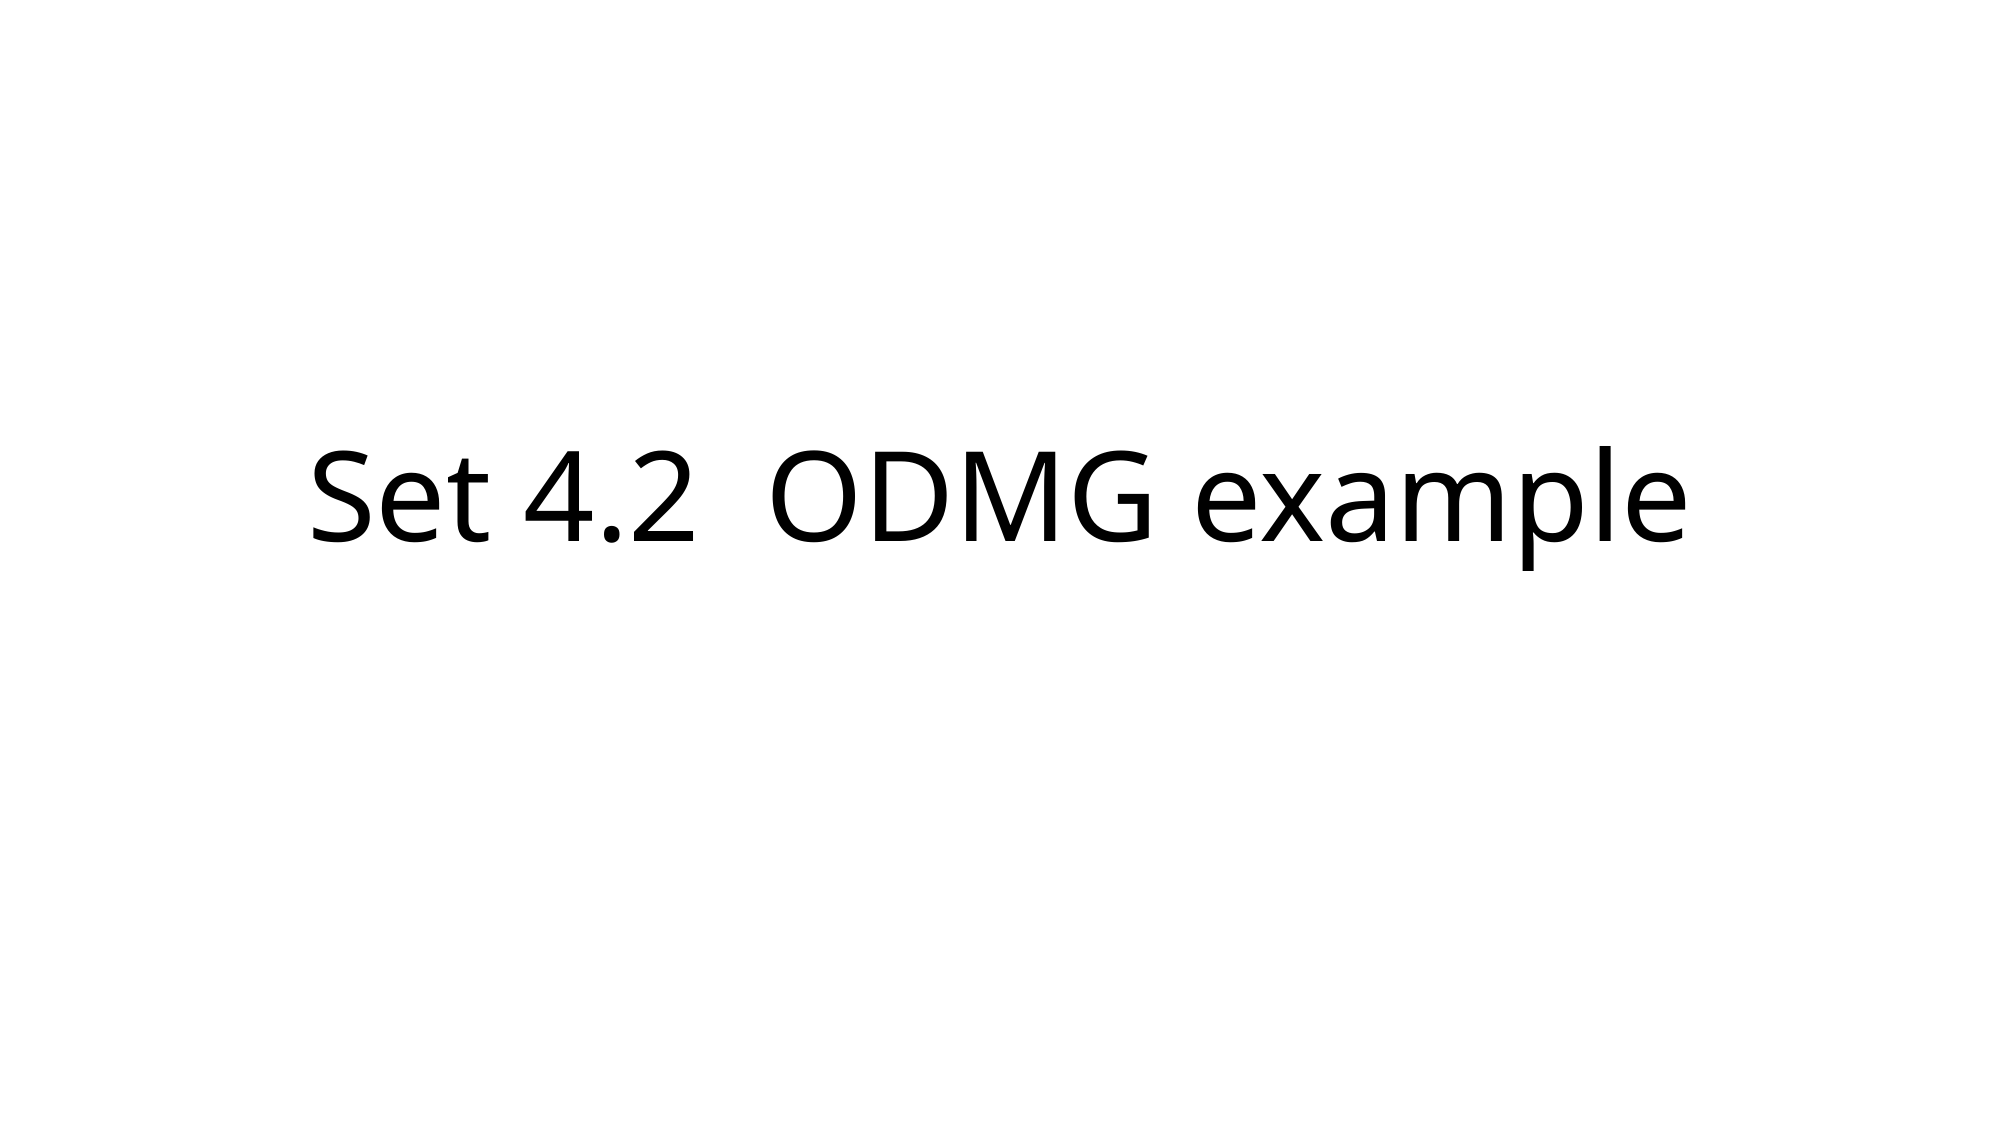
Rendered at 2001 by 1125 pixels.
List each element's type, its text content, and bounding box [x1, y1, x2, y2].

title Set 4.2 ODMG example [249, 184, 1750, 576]
